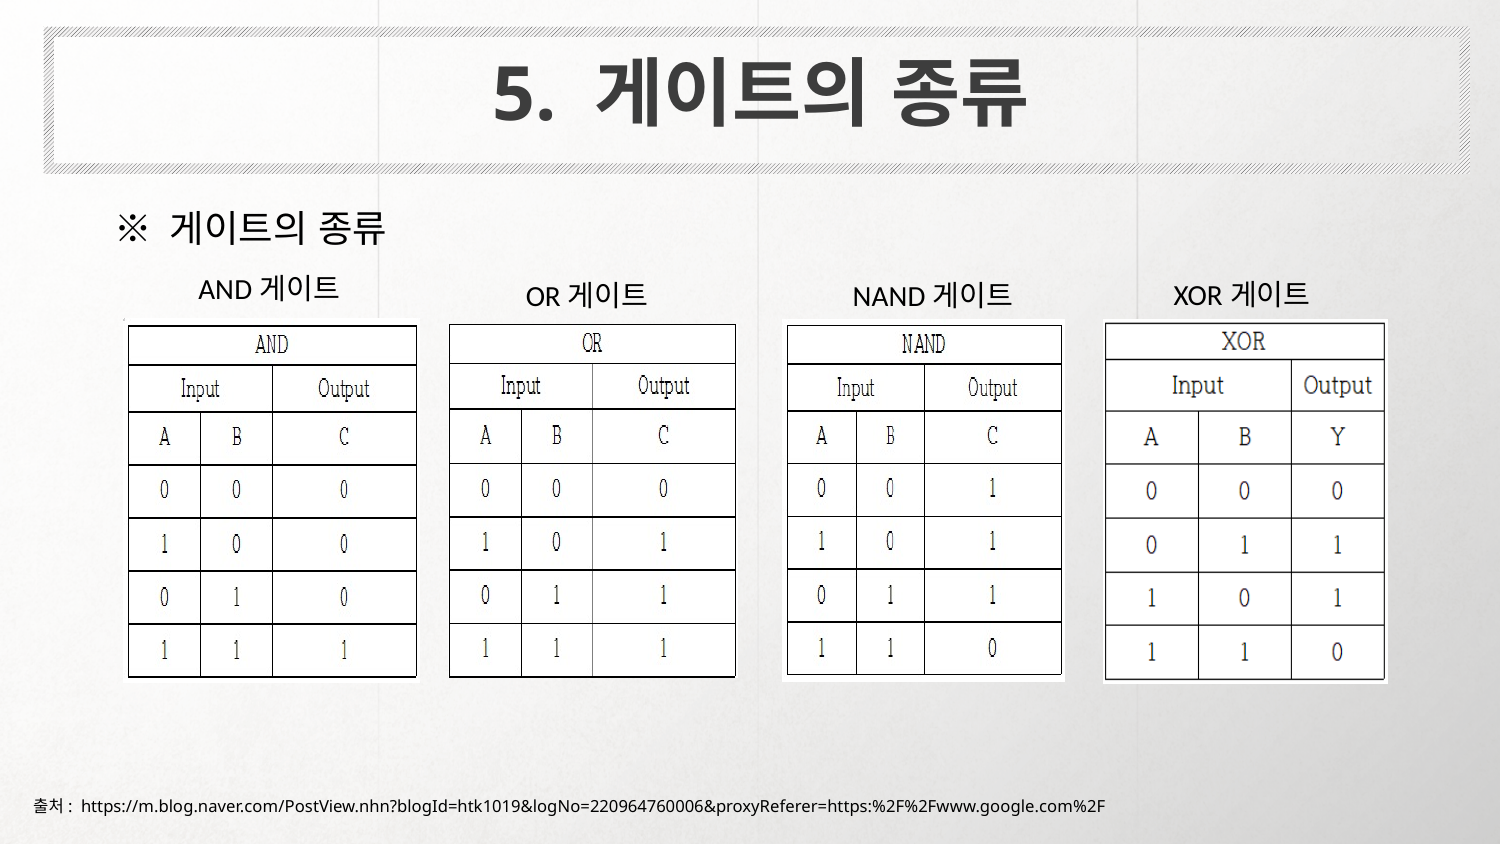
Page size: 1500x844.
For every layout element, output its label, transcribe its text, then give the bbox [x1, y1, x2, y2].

text_box [43, 26, 1471, 175]
text_box OR게이트 [511, 269, 688, 320]
text_box [1050, 274, 1158, 545]
text_box 출처: https://m.blog.naver.com/PostView.nhn?blogId=htk1019&logNo=220964760006&proxyReferer=https:%2F%2Fwww.google.com%2F [18, 787, 1294, 823]
text_box AND게이트 [183, 263, 361, 313]
text_box 5. 게이트의 종류 [335, 55, 1188, 138]
picture [0, 0, 1500, 844]
text_box ※ 게이트의 종류 [100, 197, 1317, 258]
text_box XOR게이트 [1158, 269, 1371, 319]
text_box NAND게이트 [837, 269, 1050, 319]
